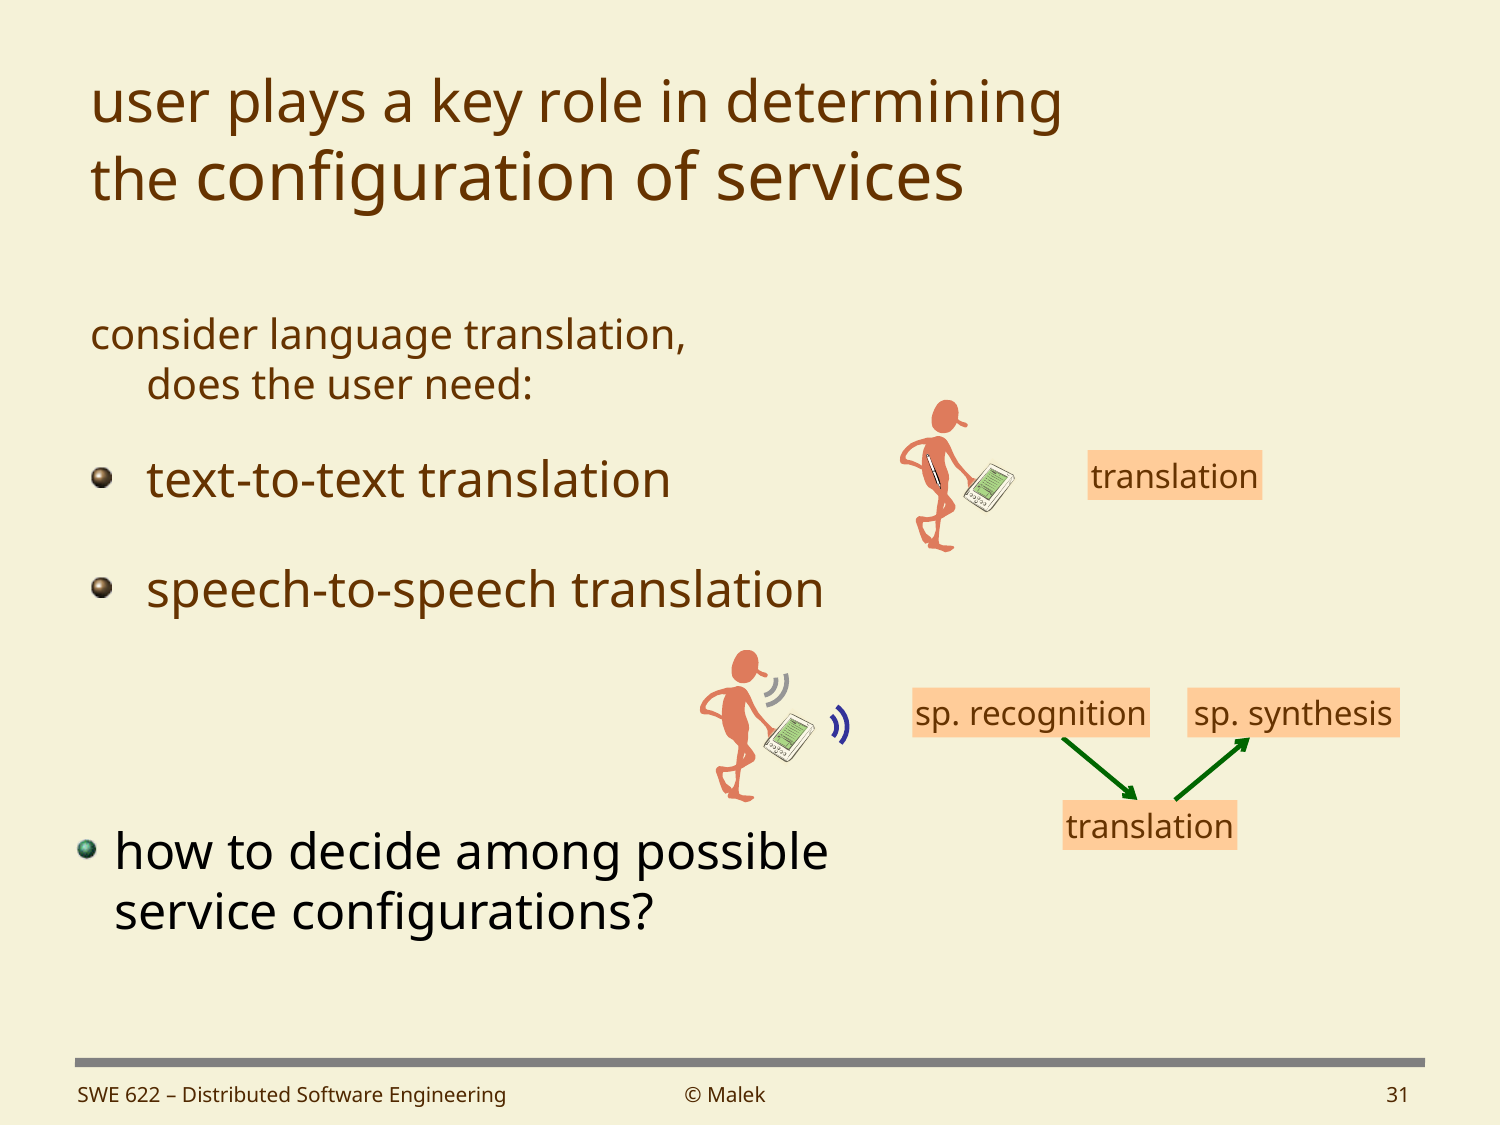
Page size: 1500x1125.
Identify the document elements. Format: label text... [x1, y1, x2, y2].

picture [76, 839, 98, 861]
slide_number 31 [899, 1074, 1426, 1125]
text_box sp. recognition [912, 687, 1150, 738]
slide_number SWE 622 – Distributed Software Engineering [62, 1074, 549, 1125]
list consider language translation, does the user need: text-to-text translation speech-to-speech translation [75, 299, 1463, 650]
text_box [1062, 738, 1138, 800]
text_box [699, 649, 853, 803]
picture [90, 466, 112, 488]
text_box how to decide among possible service configurations? [62, 812, 845, 948]
picture [90, 576, 112, 598]
text_box [1174, 737, 1250, 801]
text_box translation [1087, 450, 1263, 500]
text_box translation [1062, 800, 1238, 850]
text_box sp. synthesis [1187, 687, 1400, 738]
footer © Malek [549, 1074, 899, 1125]
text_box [899, 399, 1018, 553]
title user plays a key role in determining the configuration of services [75, 45, 1425, 233]
